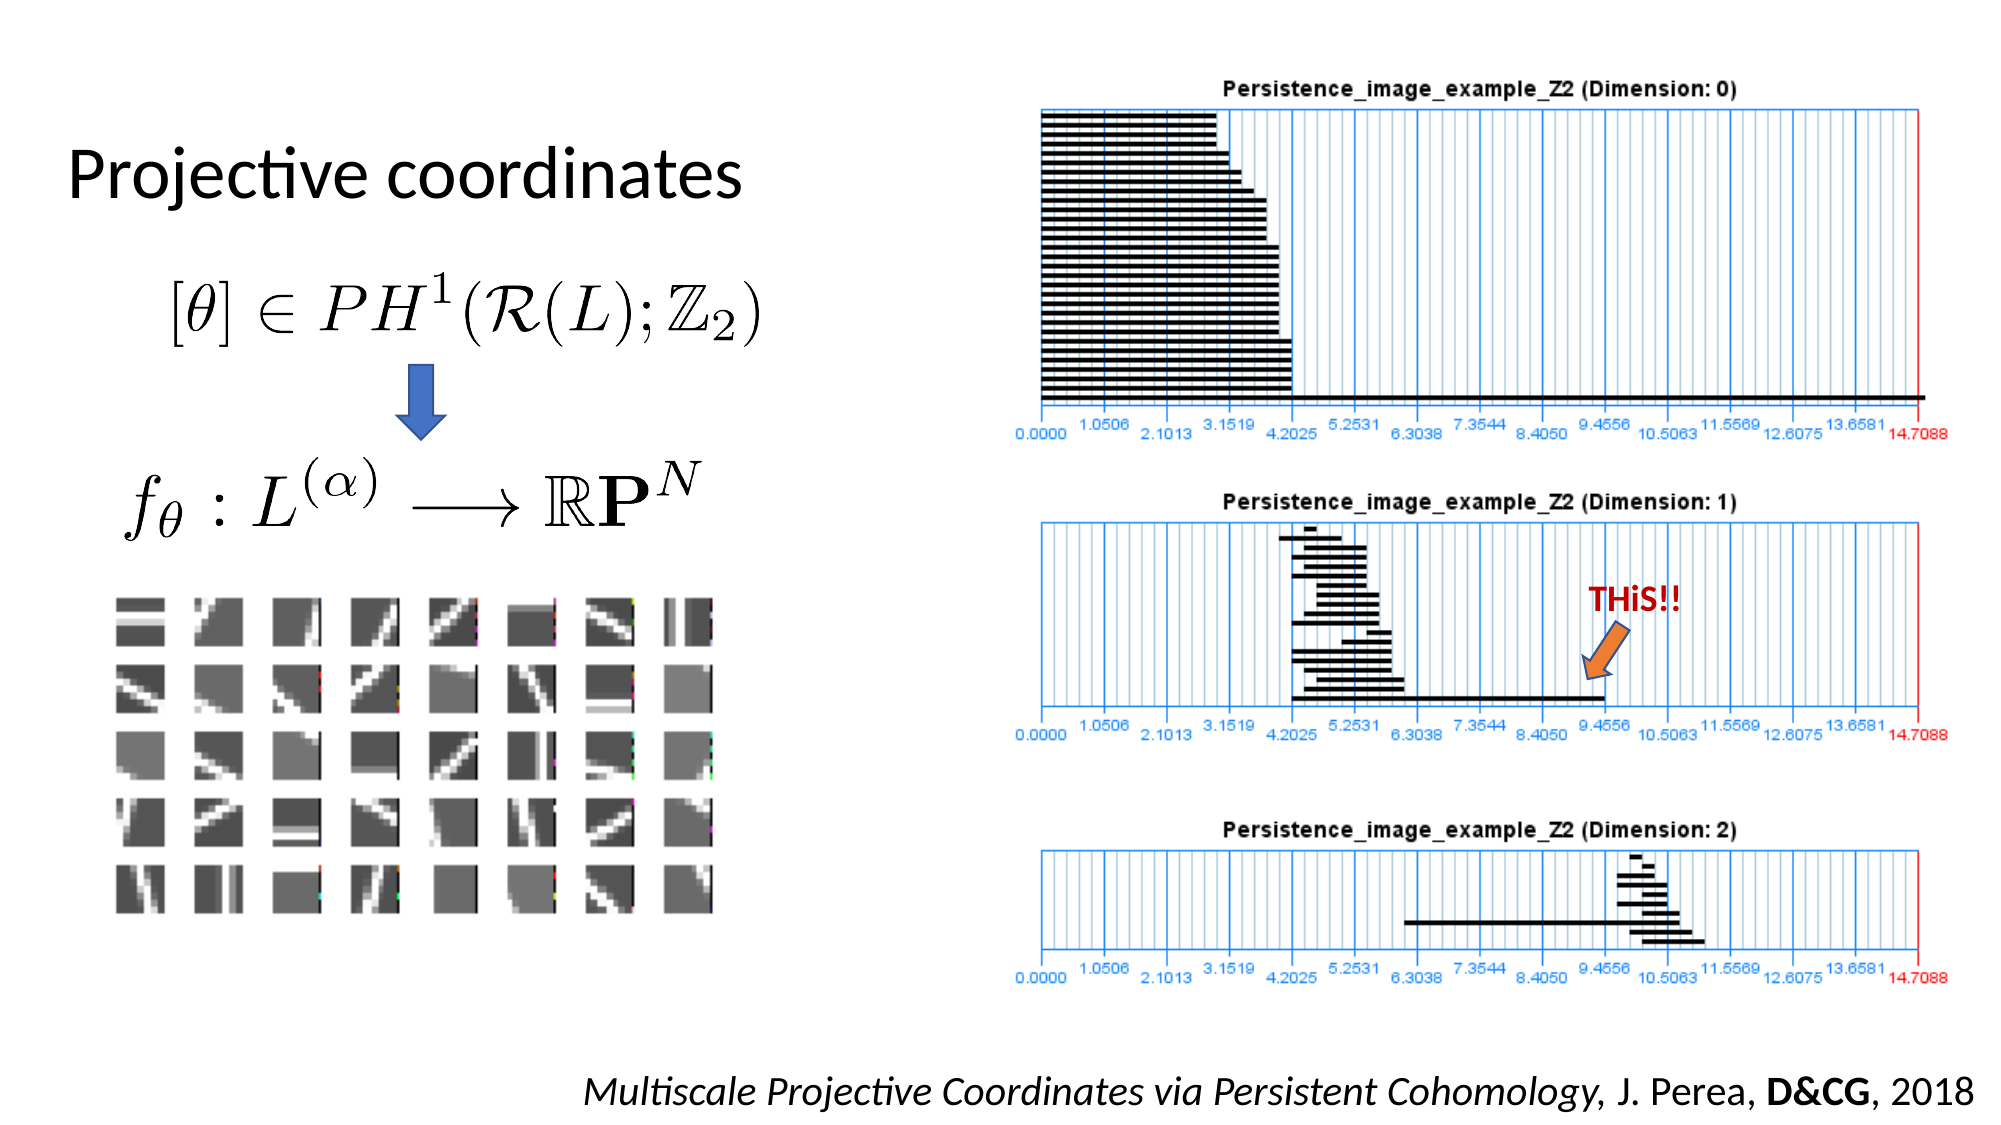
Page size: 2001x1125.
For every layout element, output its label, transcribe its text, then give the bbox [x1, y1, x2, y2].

text_box [394, 363, 448, 442]
picture [1010, 70, 1949, 452]
picture [1010, 811, 1949, 996]
text_box Multiscale Projective Coordinates via Persistent Cohomology, J. Perea, D&CG, 2018 [567, 1056, 1999, 1122]
picture [174, 272, 759, 347]
picture [124, 457, 702, 541]
picture [1010, 483, 1949, 753]
text_box Projective coordinates [52, 116, 892, 222]
picture [92, 562, 734, 924]
